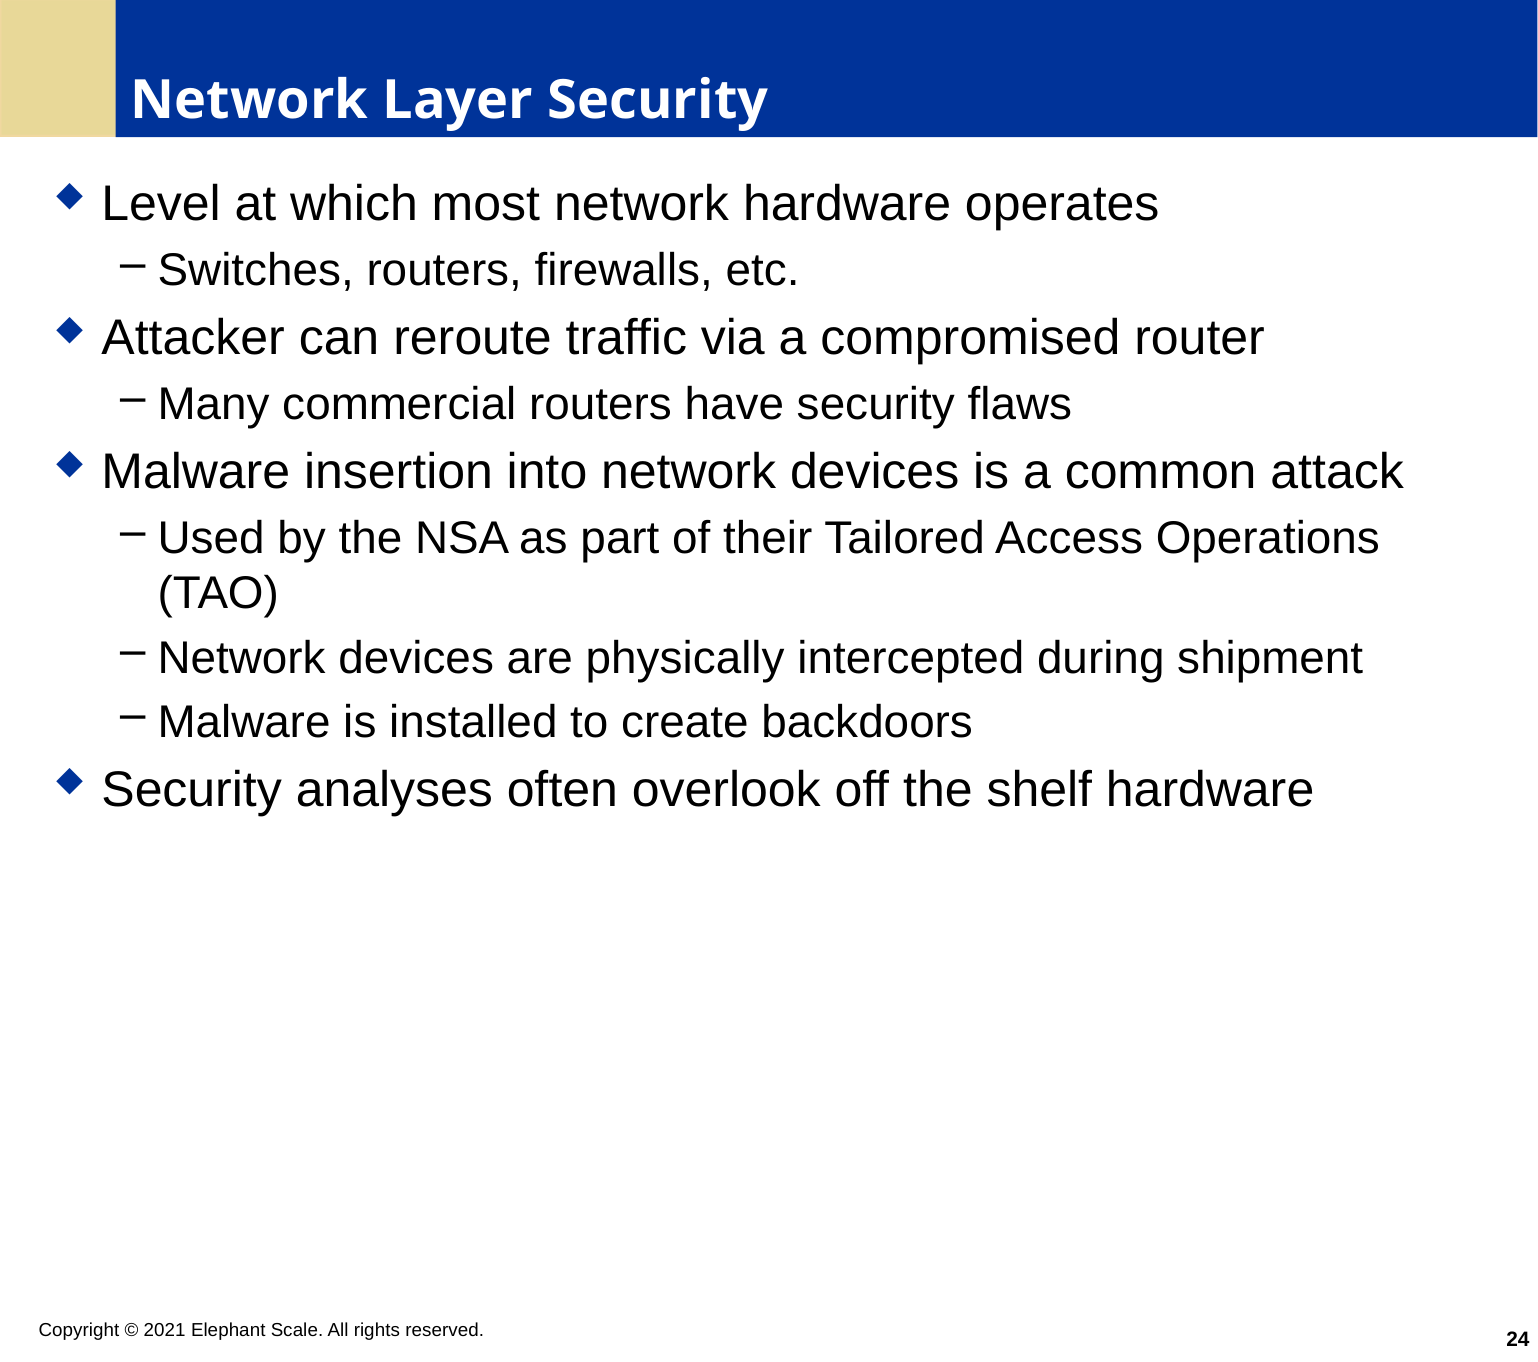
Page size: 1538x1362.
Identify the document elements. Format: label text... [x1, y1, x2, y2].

slide_number 24 [1439, 1305, 1530, 1352]
picture [0, 0, 115, 137]
footer Copyright © 2021 Elephant Scale. All rights reserved. [38, 1317, 932, 1341]
title Network Layer Security [115, 0, 1538, 138]
list Level at which most network hardware operates Switches, routers, firewalls, etc. Attacker can reroute traffic via a compromised router Many commercial routers have security flaws Malware insertion into network devices is a common attack Used by the NSA as part of their Tailored Access Operations (TAO) Network devices are physically intercepted during shipment Malware is installed to create backdoors Security analyses often overlook off the shelf hardware [38, 162, 1500, 1284]
